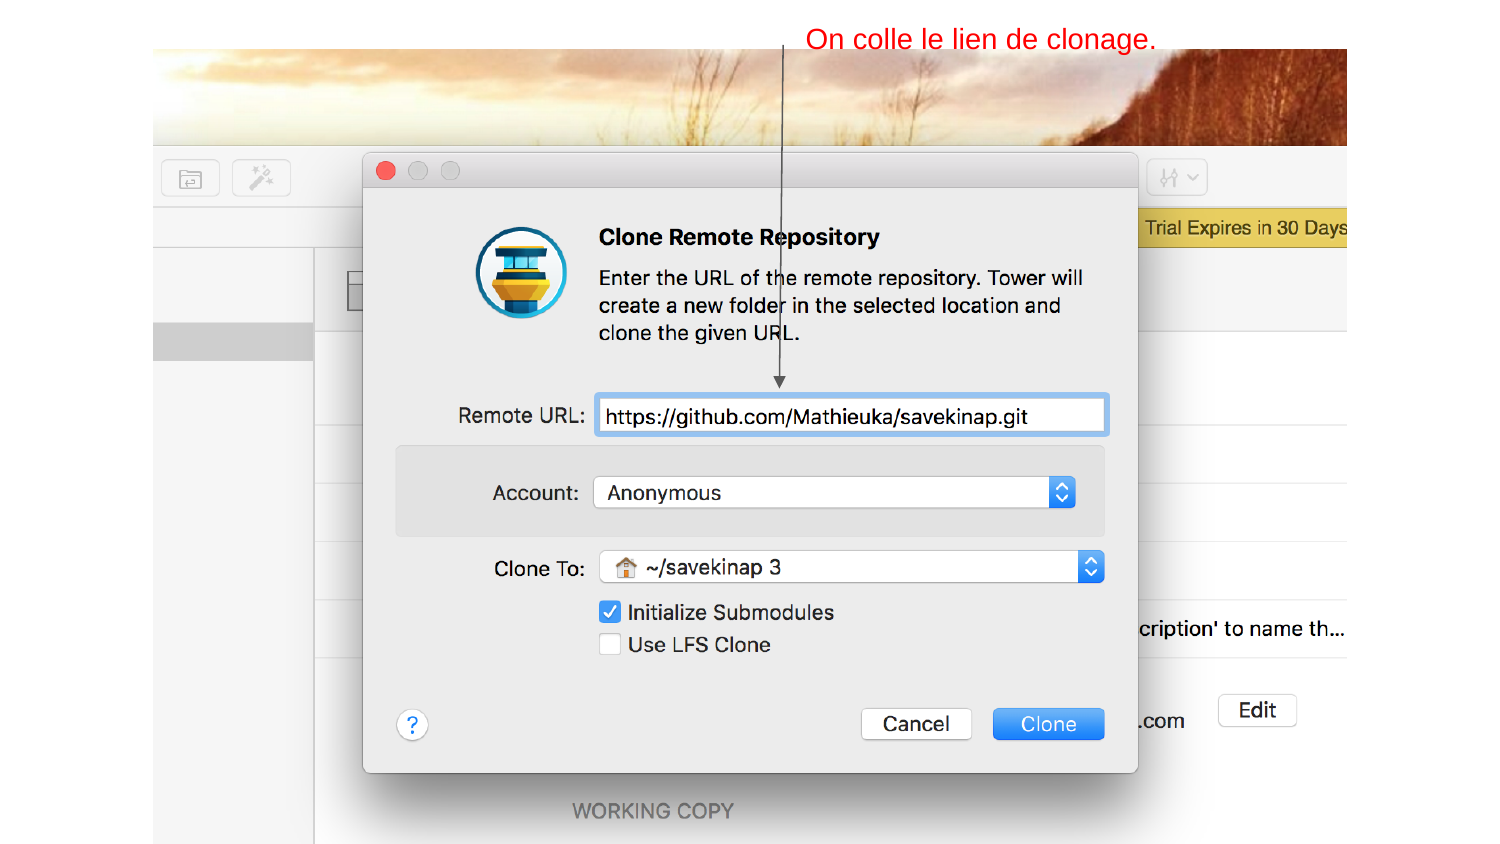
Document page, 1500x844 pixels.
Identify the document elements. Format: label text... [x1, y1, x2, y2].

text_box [779, 44, 784, 389]
picture [152, 49, 1348, 844]
text_box On colle le lien de clonage. [790, 5, 1486, 69]
